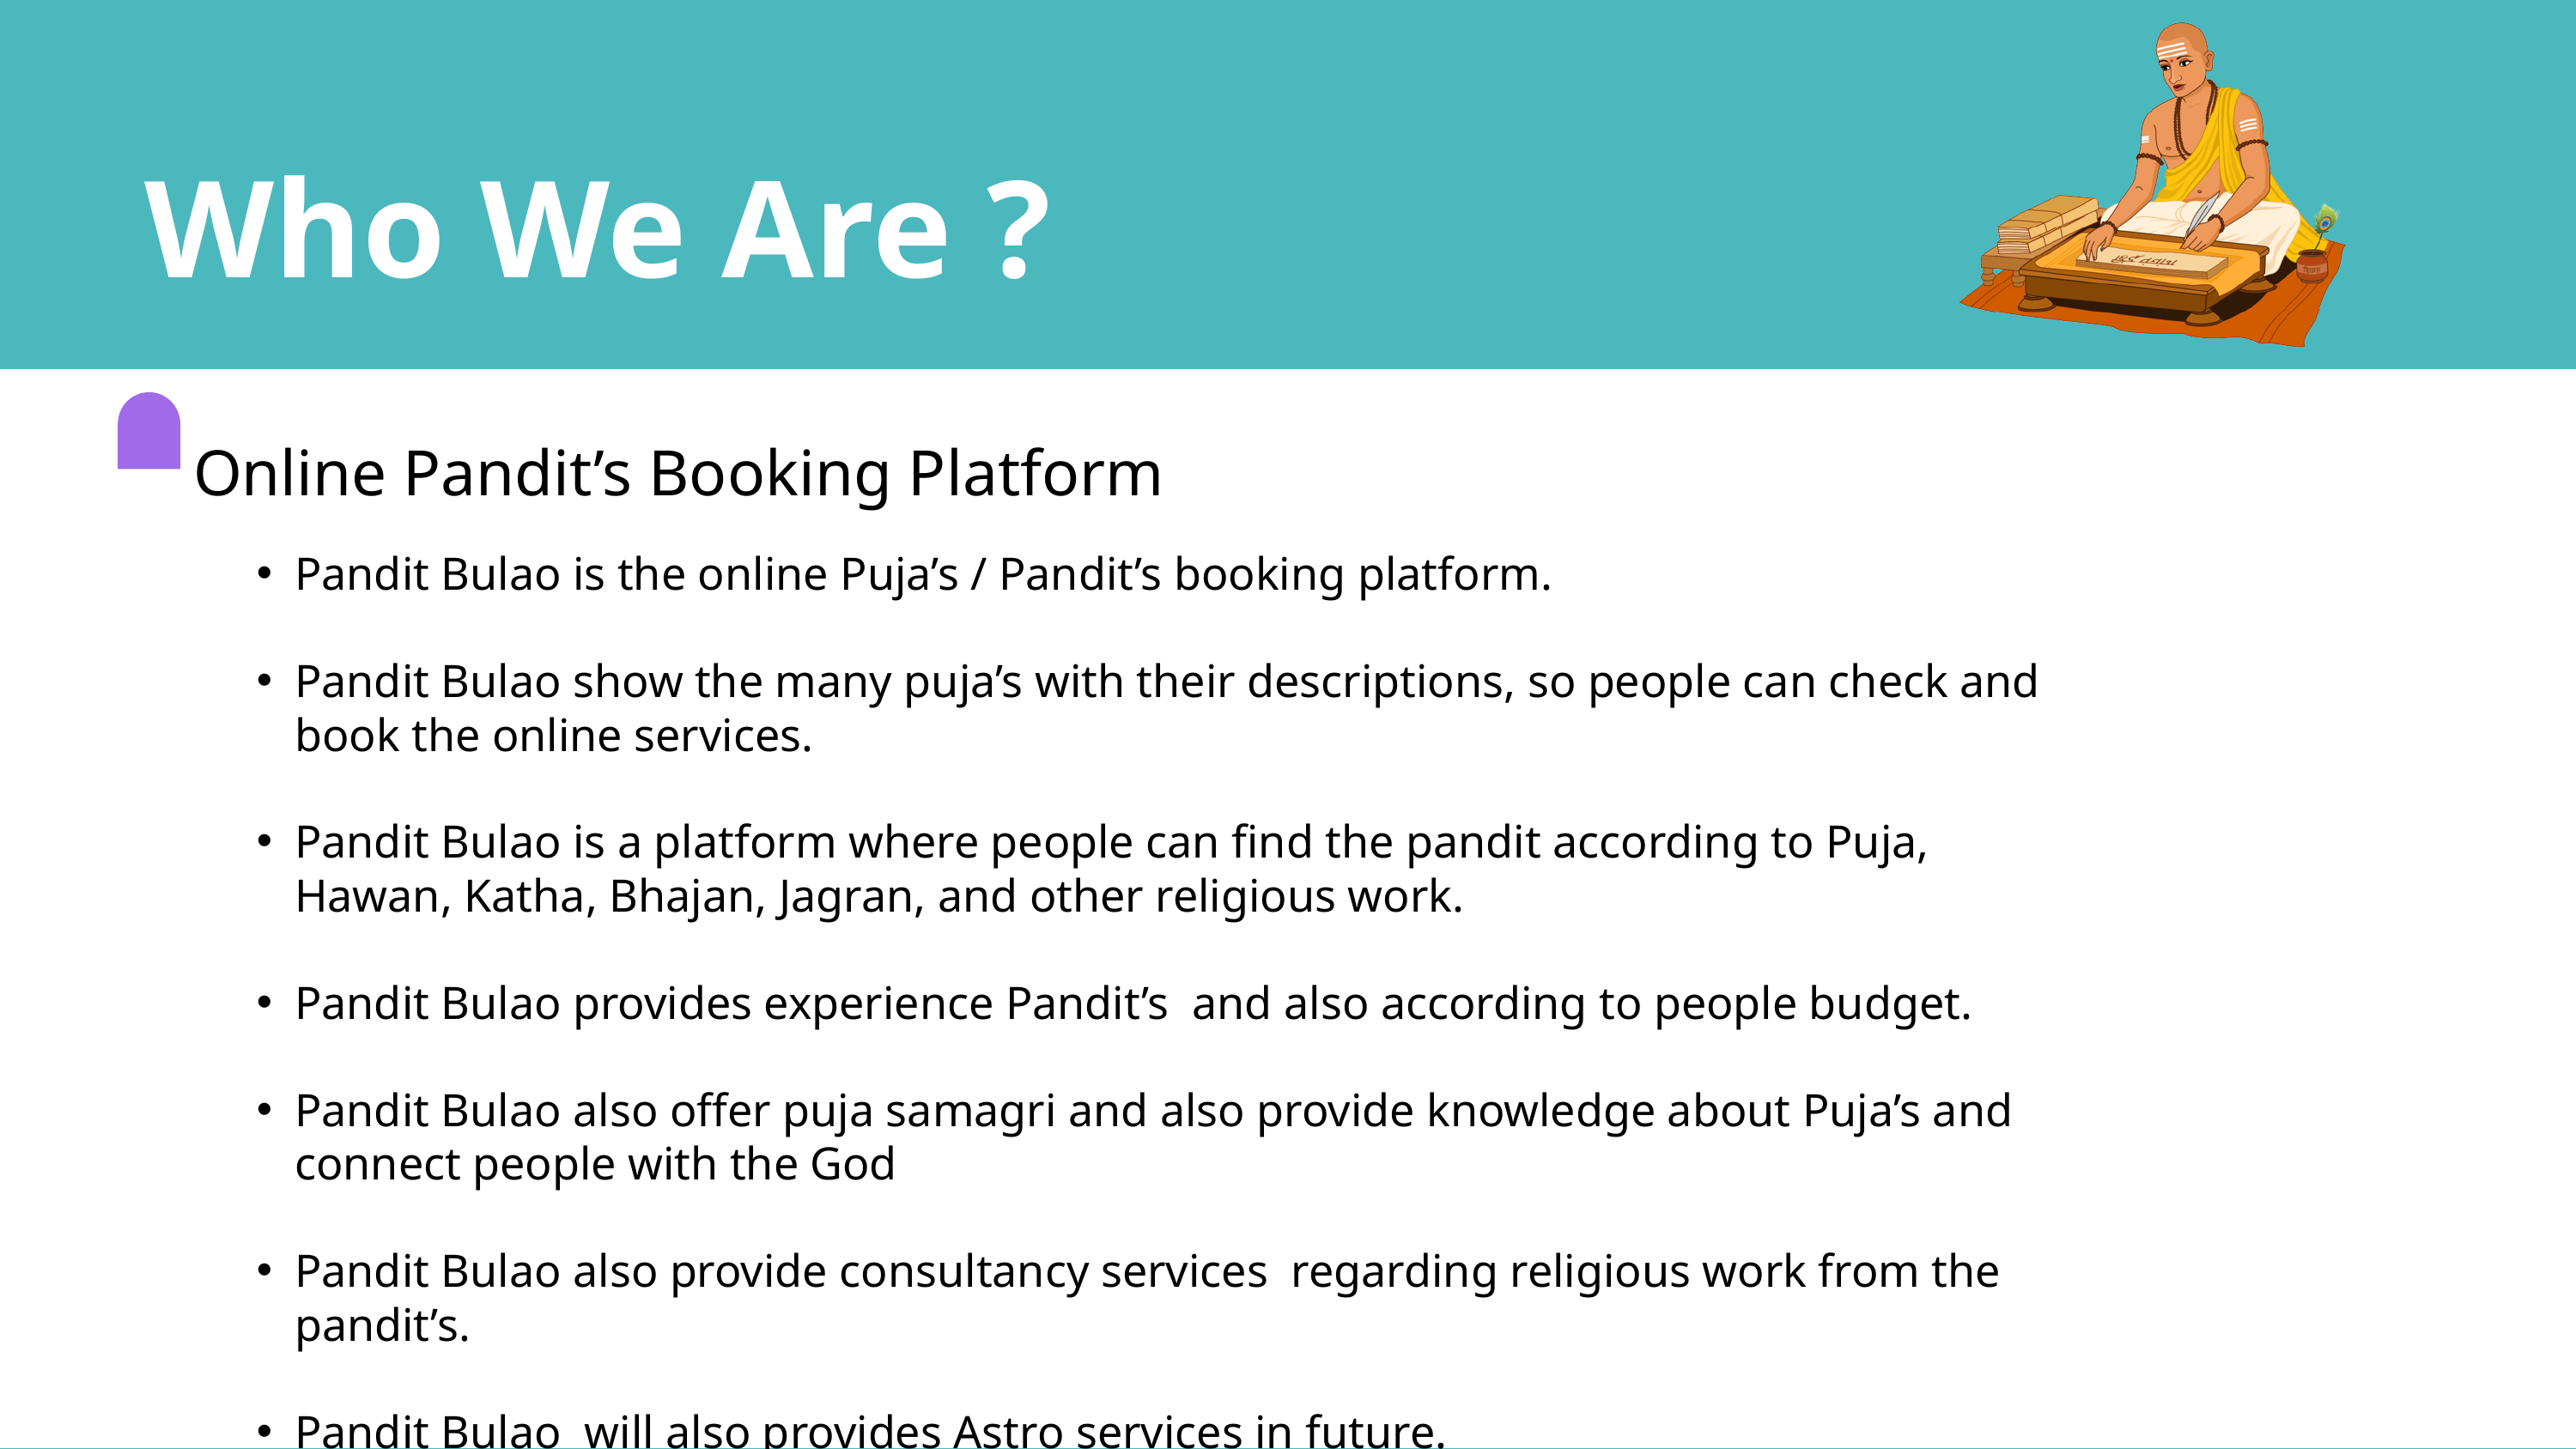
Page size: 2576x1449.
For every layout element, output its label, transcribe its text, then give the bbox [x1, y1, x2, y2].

text_box Who We Are ? [144, 143, 1133, 305]
text_box Online Pandit’s Booking Platform [193, 409, 1315, 508]
text_box Pandit Bulao is the online Puja’s / Pandit’s booking platform. Pandit Bulao show the many puja’s with their descriptions, so people can check and book the online services. Pandit Bulao is a platform where people can find the pandit according to Puja, Hawan, Katha, Bhajan, Jagran, and other religious work. Pandit Bulao provides experience Pandit’s and also according to people budget. Pandit Bulao also offer puja samagri and also provide knowledge about Puja’s and connect people with the God Pandit Bulao also provide consultancy services regarding religious work from the pandit’s. Pandit Bulao will also provides Astro services in future. [218, 545, 2067, 1449]
picture [1917, 0, 2387, 370]
text_box [118, 391, 181, 470]
text_box [0, 368, 2576, 1449]
